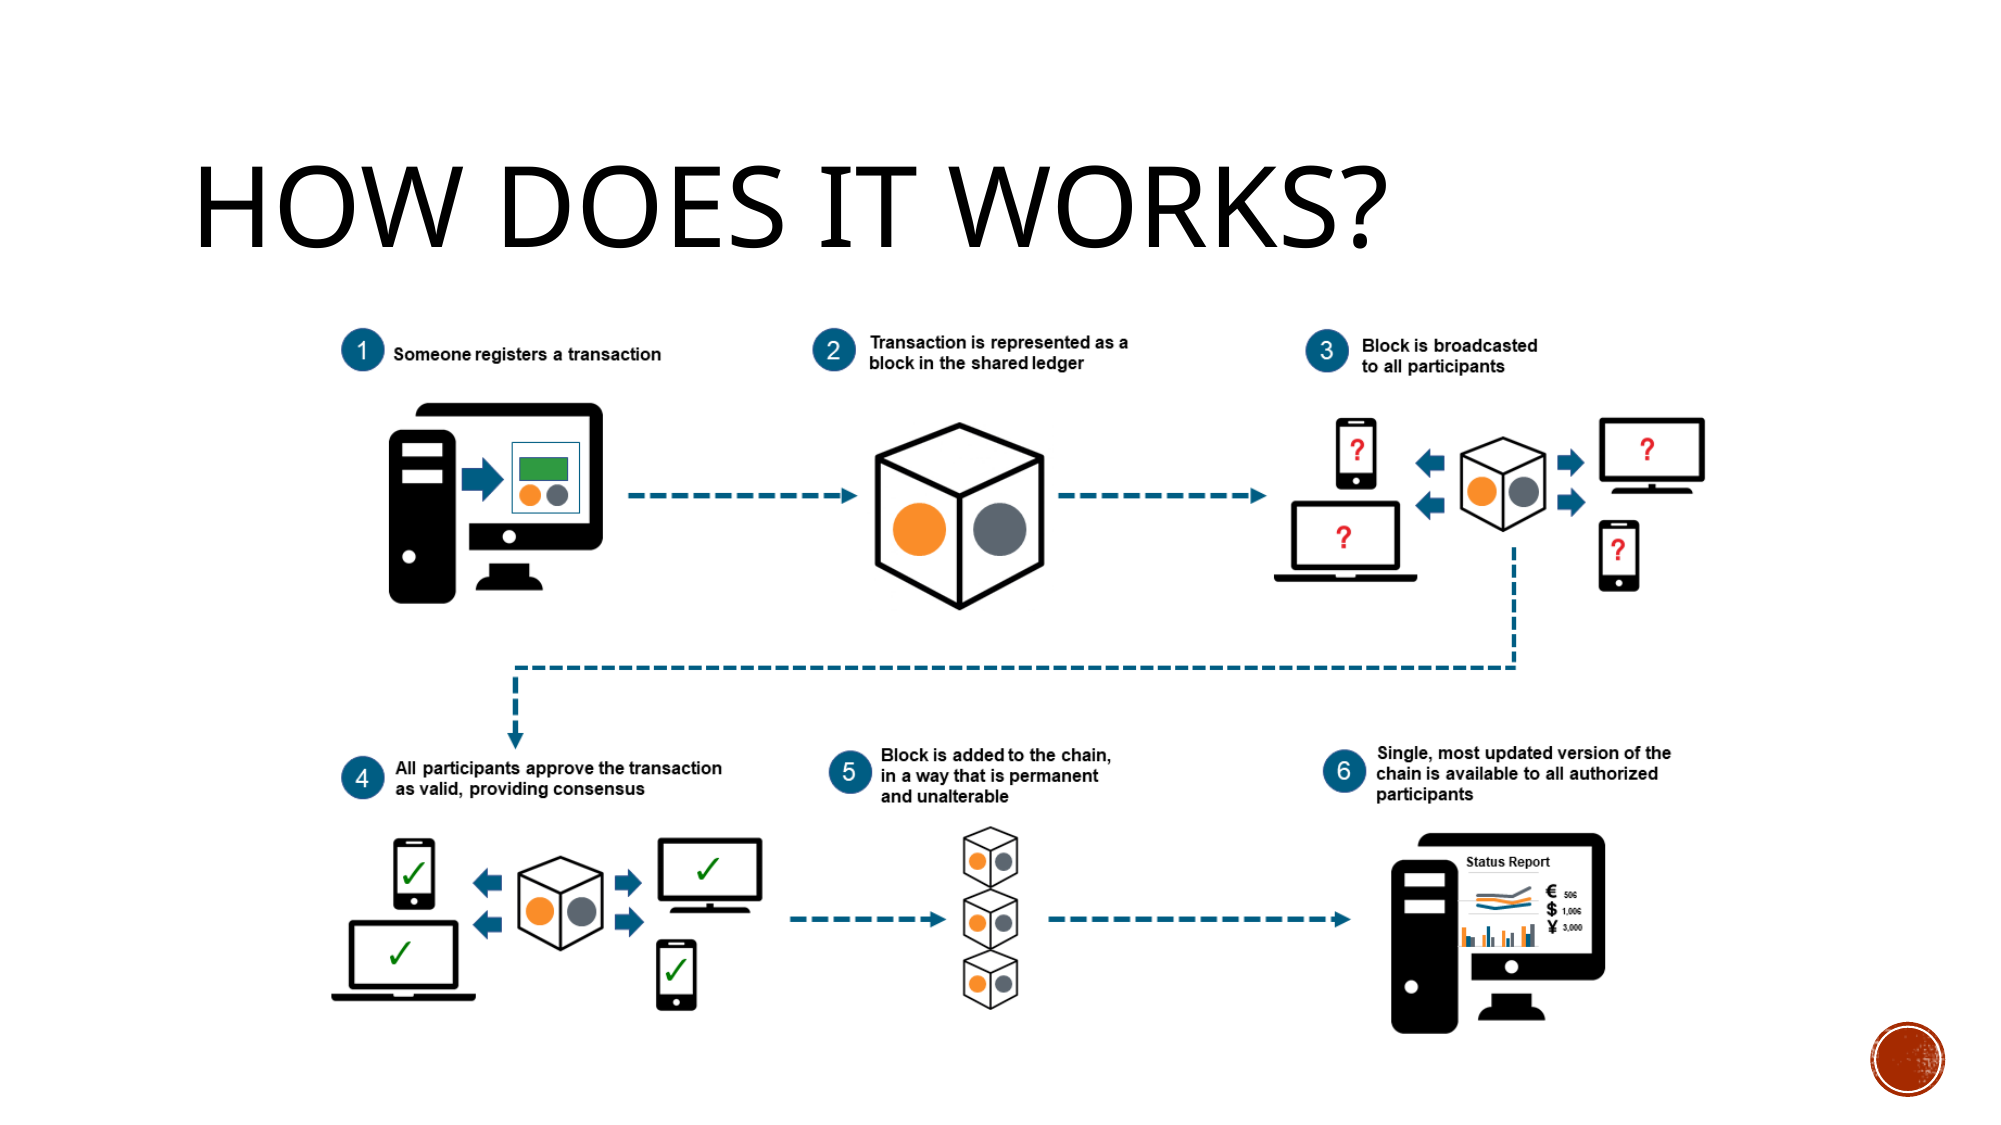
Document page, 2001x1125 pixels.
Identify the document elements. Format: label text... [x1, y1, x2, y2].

title HOW DOES IT WORKS? [175, 79, 1826, 344]
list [330, 270, 1711, 1044]
